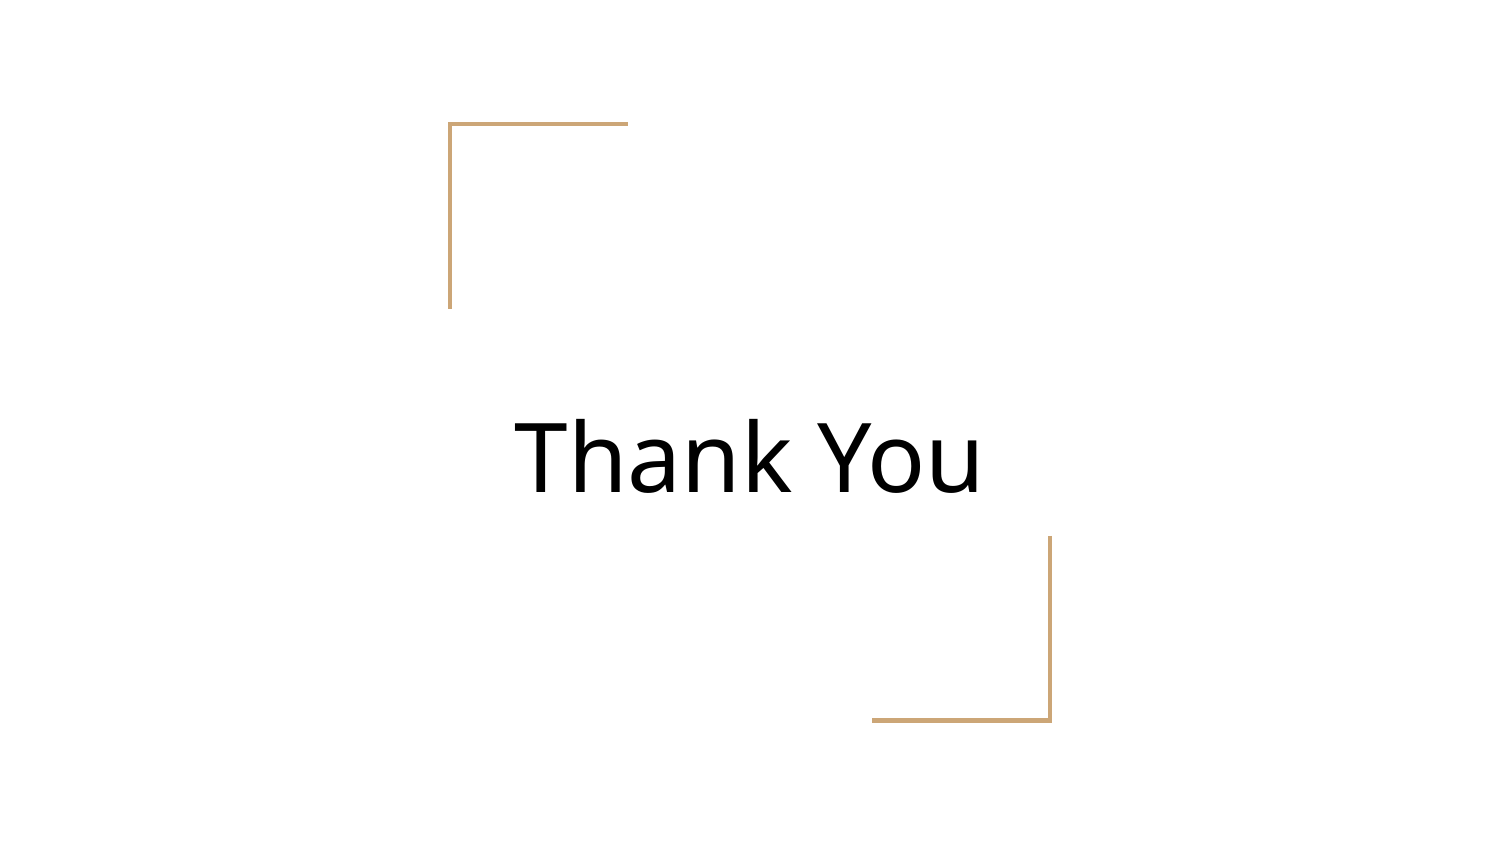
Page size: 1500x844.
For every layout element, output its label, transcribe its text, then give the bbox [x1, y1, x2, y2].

title Thank You [499, 274, 1001, 527]
